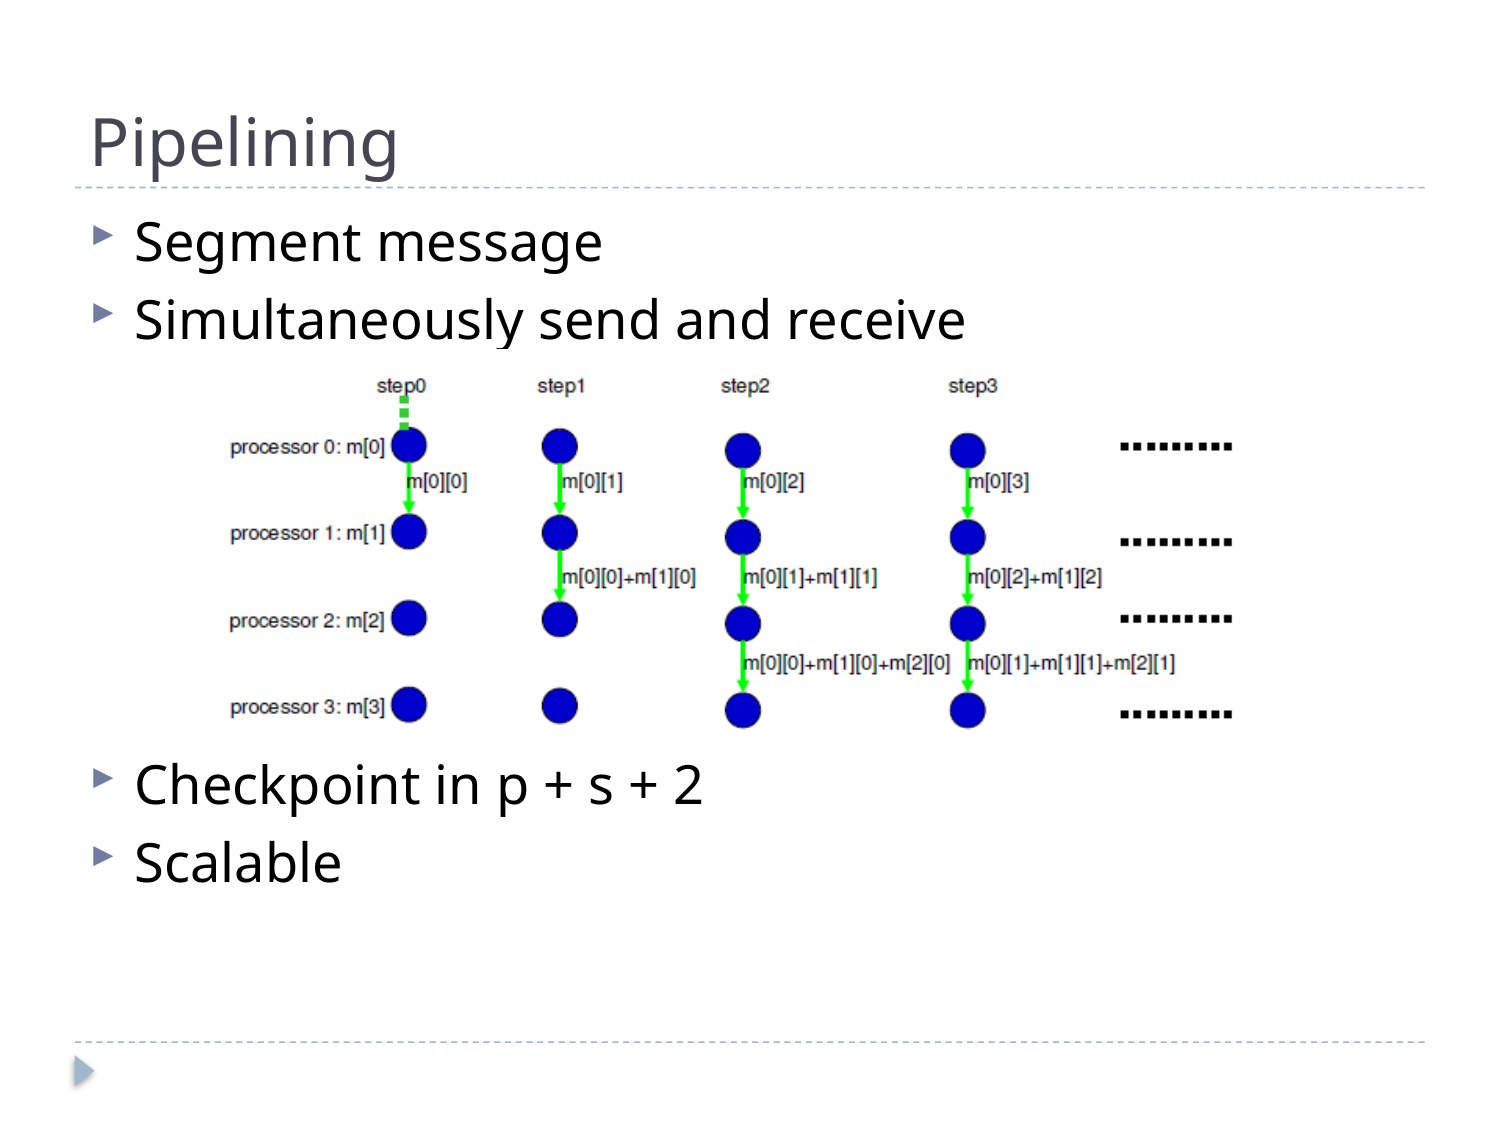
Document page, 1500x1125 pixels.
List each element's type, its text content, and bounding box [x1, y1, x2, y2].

picture [212, 349, 1254, 765]
list Segment message Simultaneously send and receive Checkpoint in p + s + 2 Scalable [75, 200, 1425, 1010]
title Pipelining [75, 24, 1425, 188]
